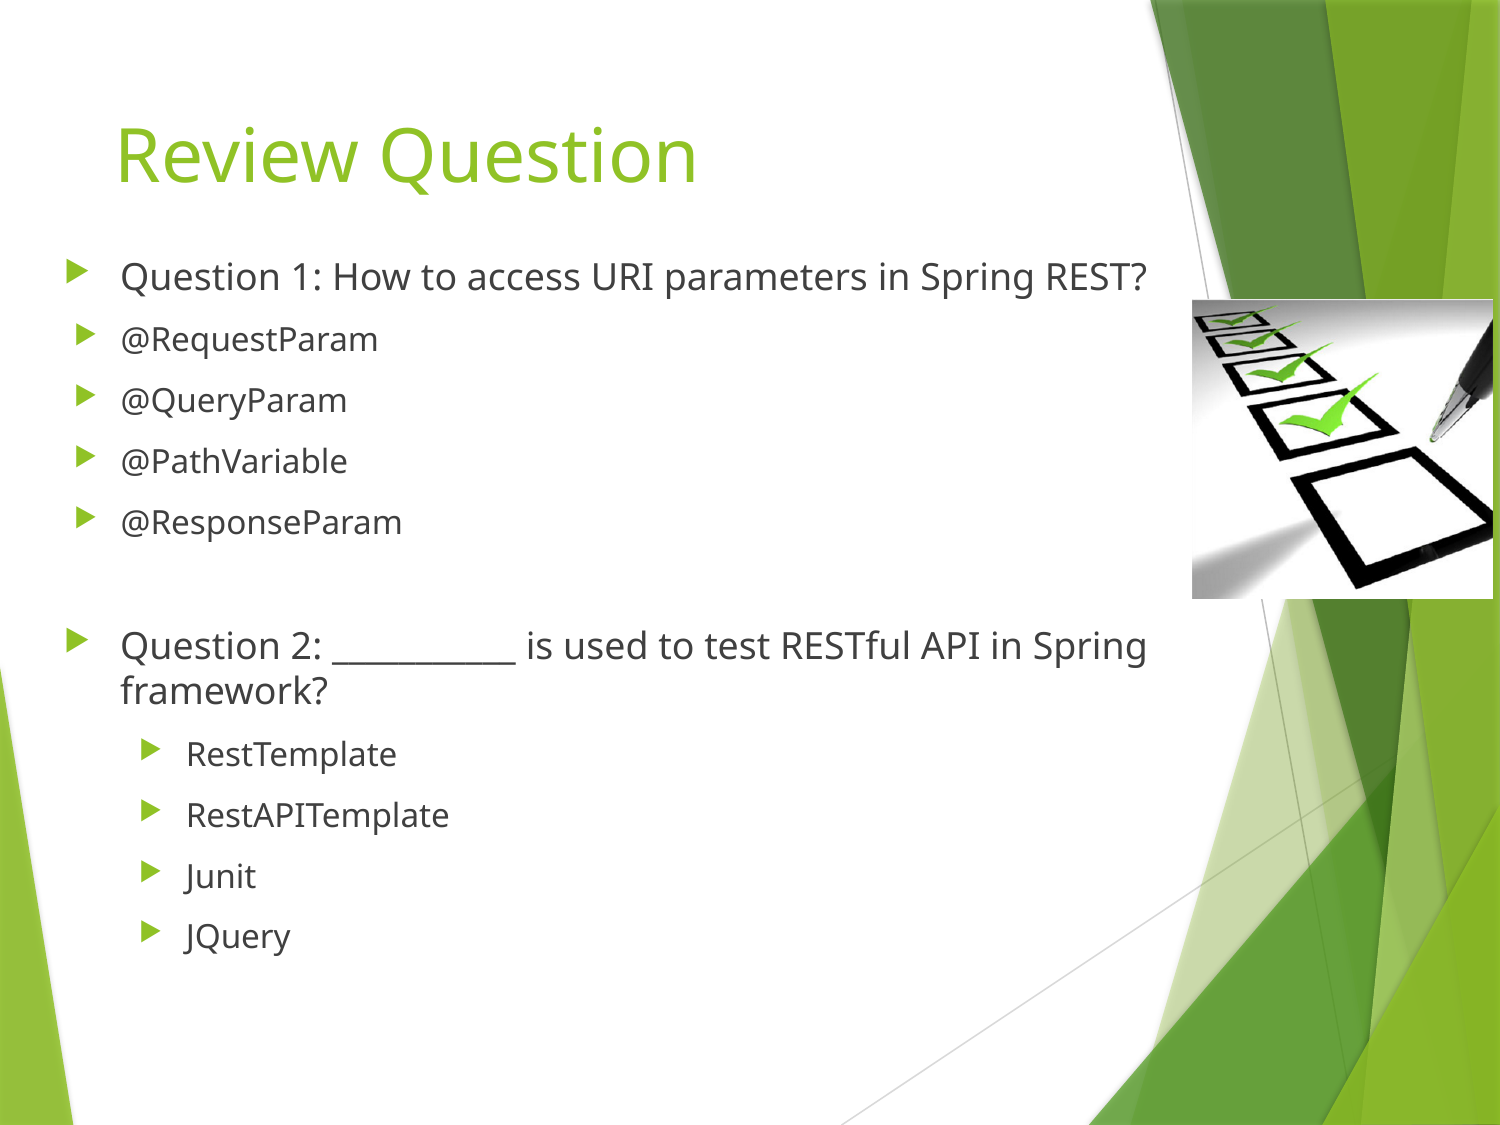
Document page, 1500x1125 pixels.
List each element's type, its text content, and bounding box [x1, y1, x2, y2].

picture [1192, 299, 1493, 599]
list Question 1: How to access URI parameters in Spring REST? @RequestParam @QueryParam @PathVariable @ResponseParam Question 2: ___________ is used to test RESTful API in Spring framework? RestTemplate RestAPITemplate Junit JQuery [48, 245, 1179, 1007]
title Review Question [99, 99, 1142, 245]
